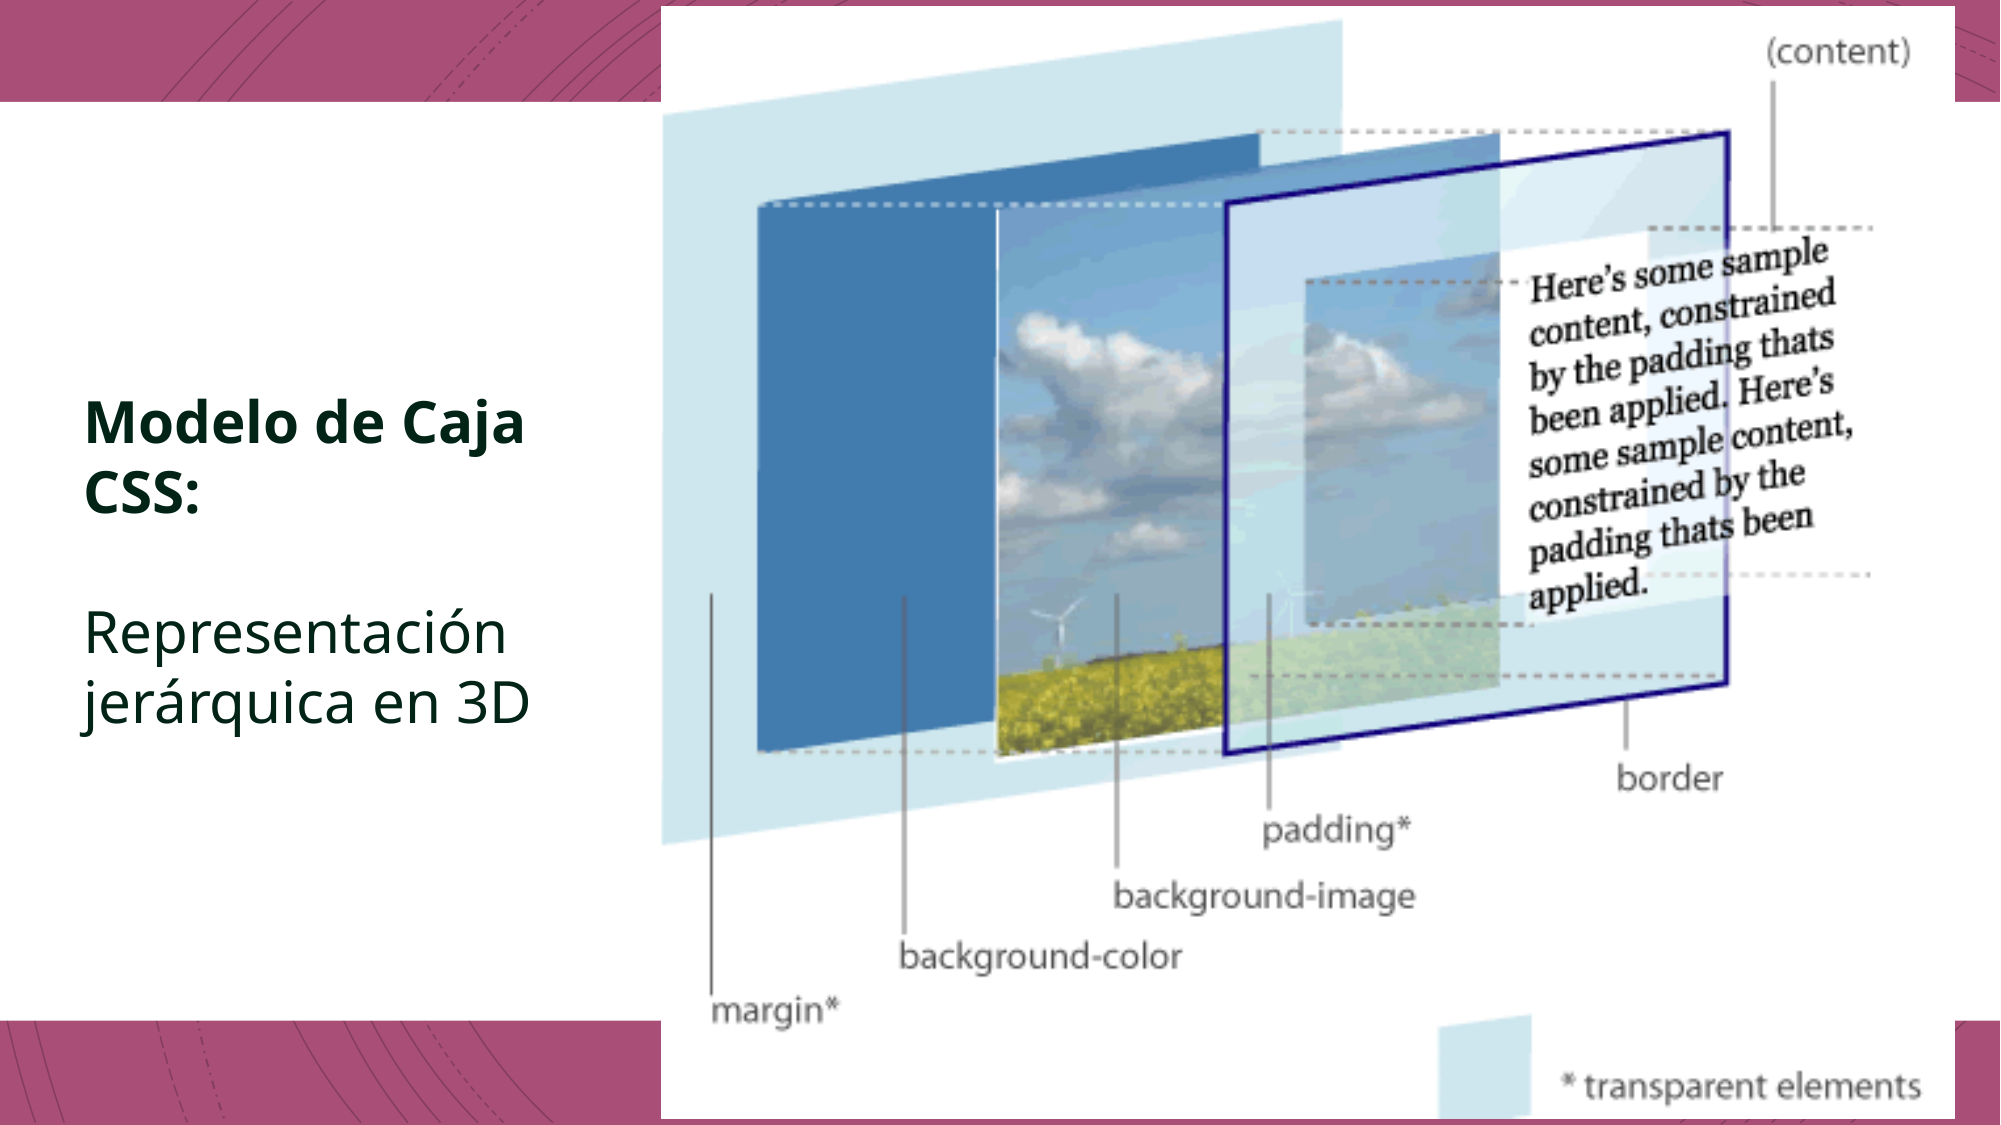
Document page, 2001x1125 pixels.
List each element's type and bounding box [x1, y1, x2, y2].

text_box [1996, 1022, 2000, 1125]
text_box [1996, 0, 2000, 101]
picture [661, 6, 1955, 1119]
text_box [1996, 101, 2000, 1022]
text_box [0, 0, 1996, 1125]
